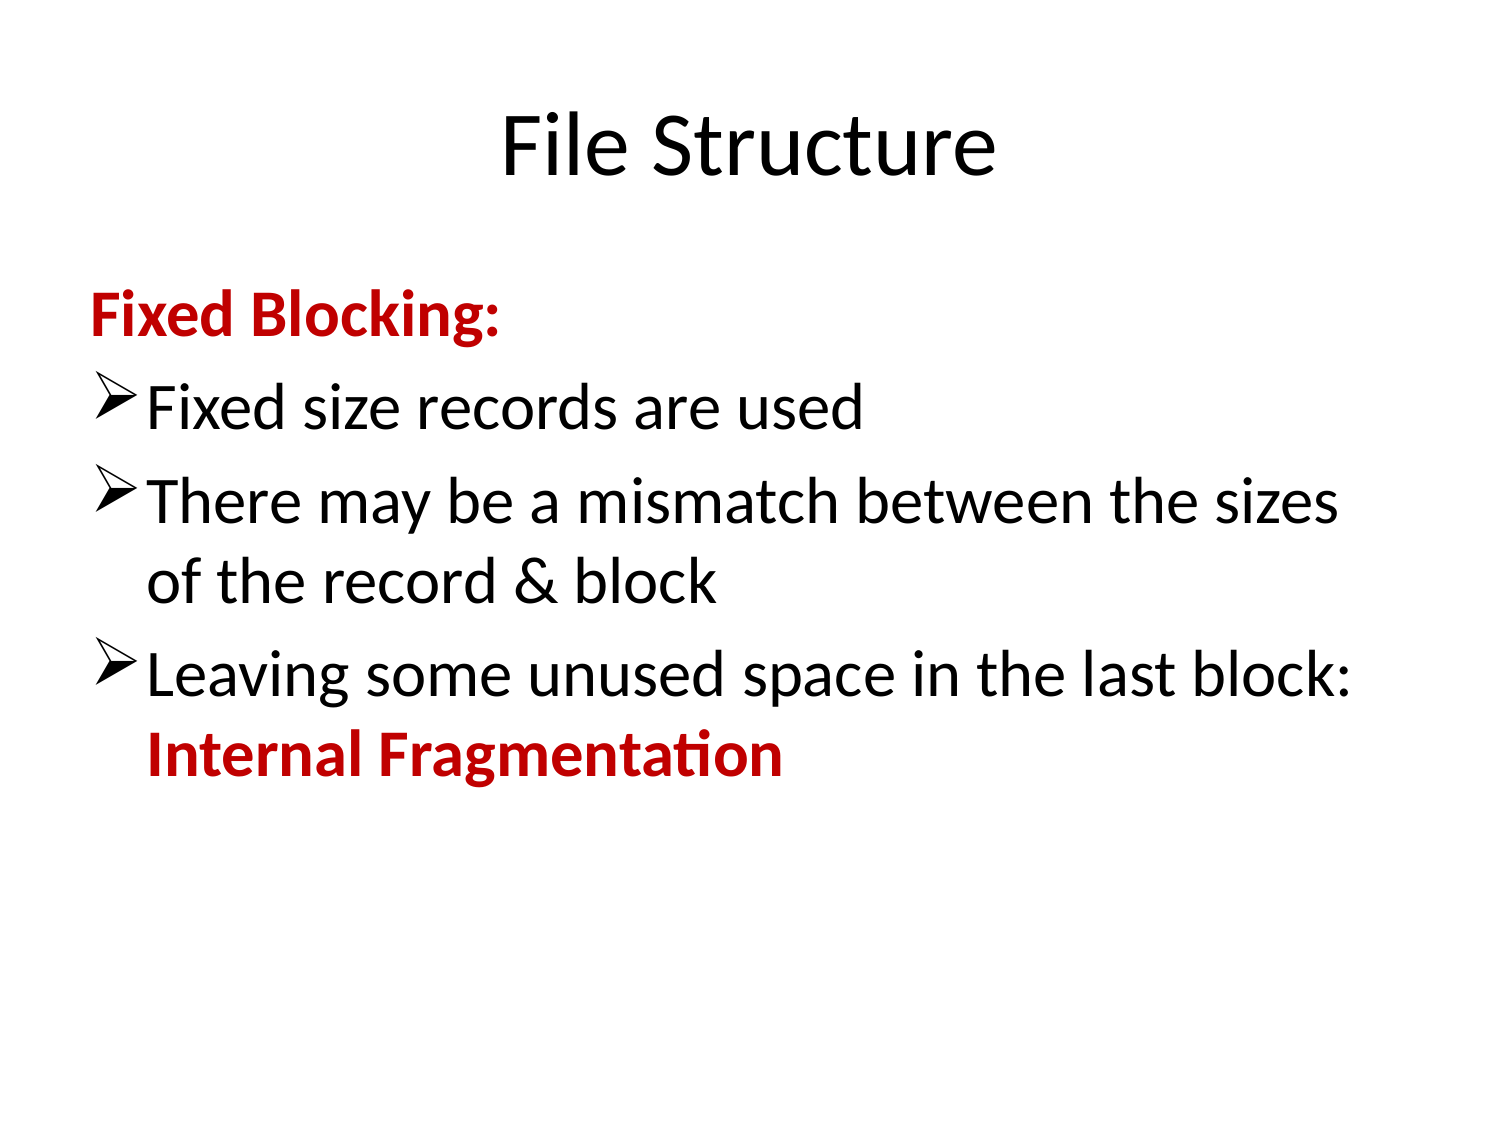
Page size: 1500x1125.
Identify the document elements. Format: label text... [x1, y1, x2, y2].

list Fixed Blocking: Fixed size records are used There may be a mismatch between the sizes of the record & block Leaving some unused space in the last block: Internal Fragmentation [75, 262, 1425, 1005]
title File Structure [75, 45, 1425, 233]
